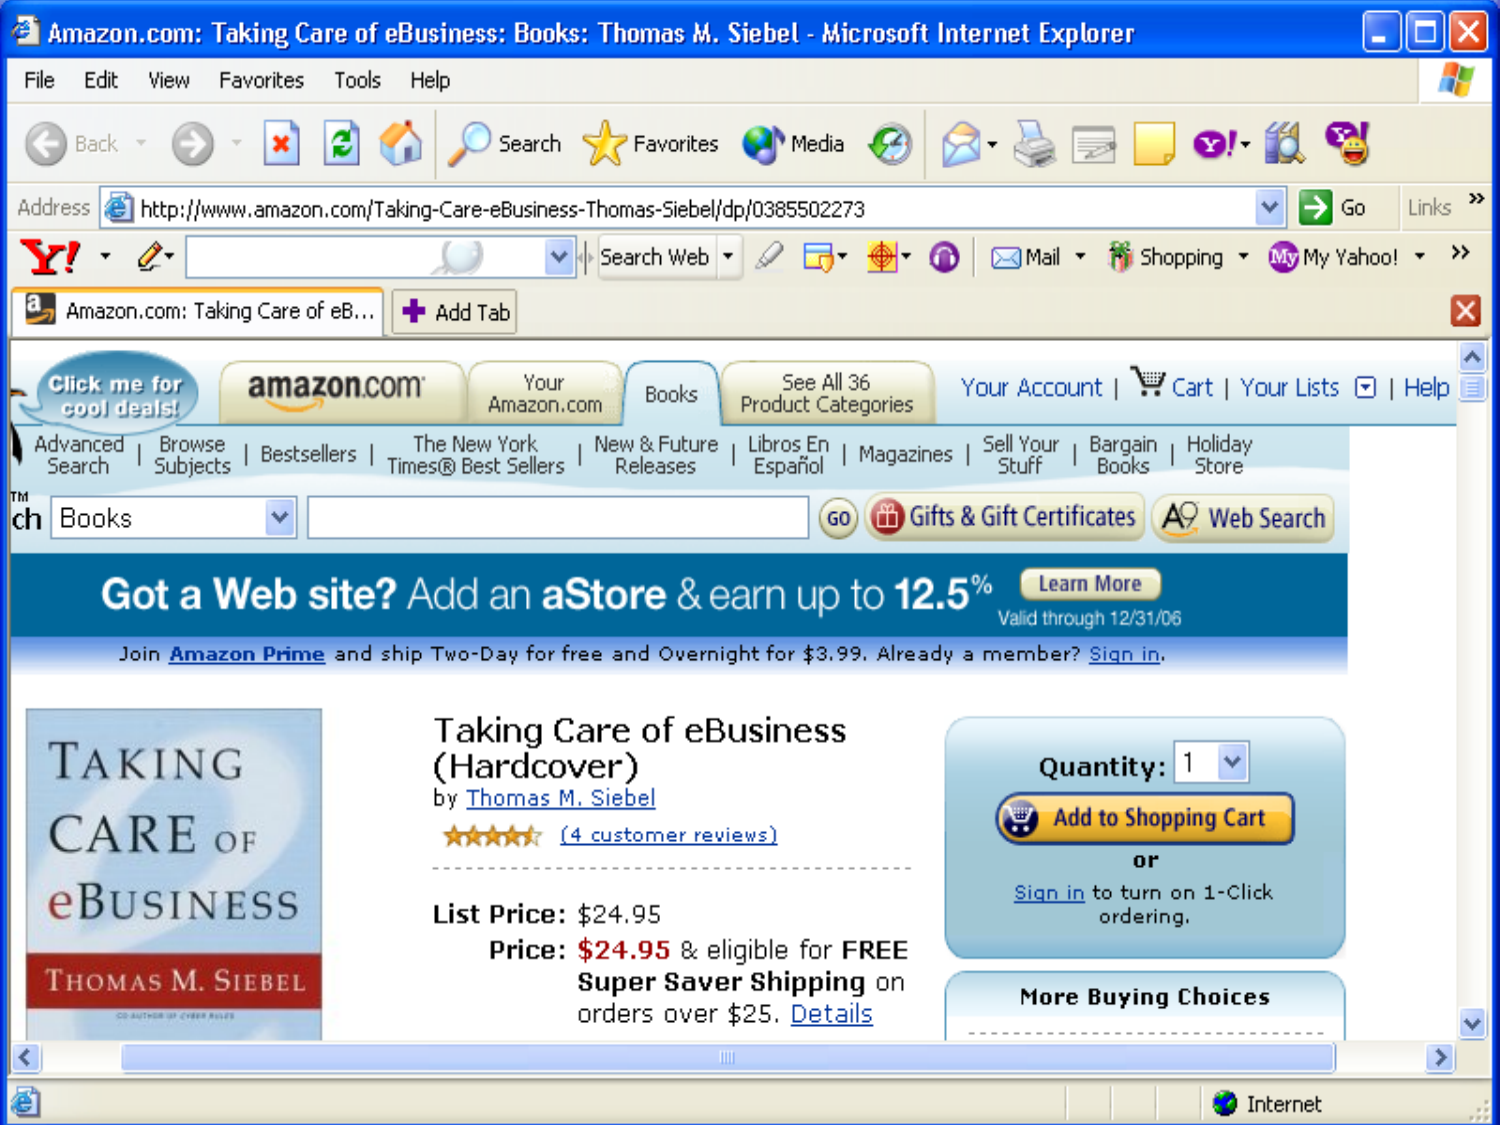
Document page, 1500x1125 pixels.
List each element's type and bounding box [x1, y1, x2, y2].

list [0, 0, 1500, 1125]
